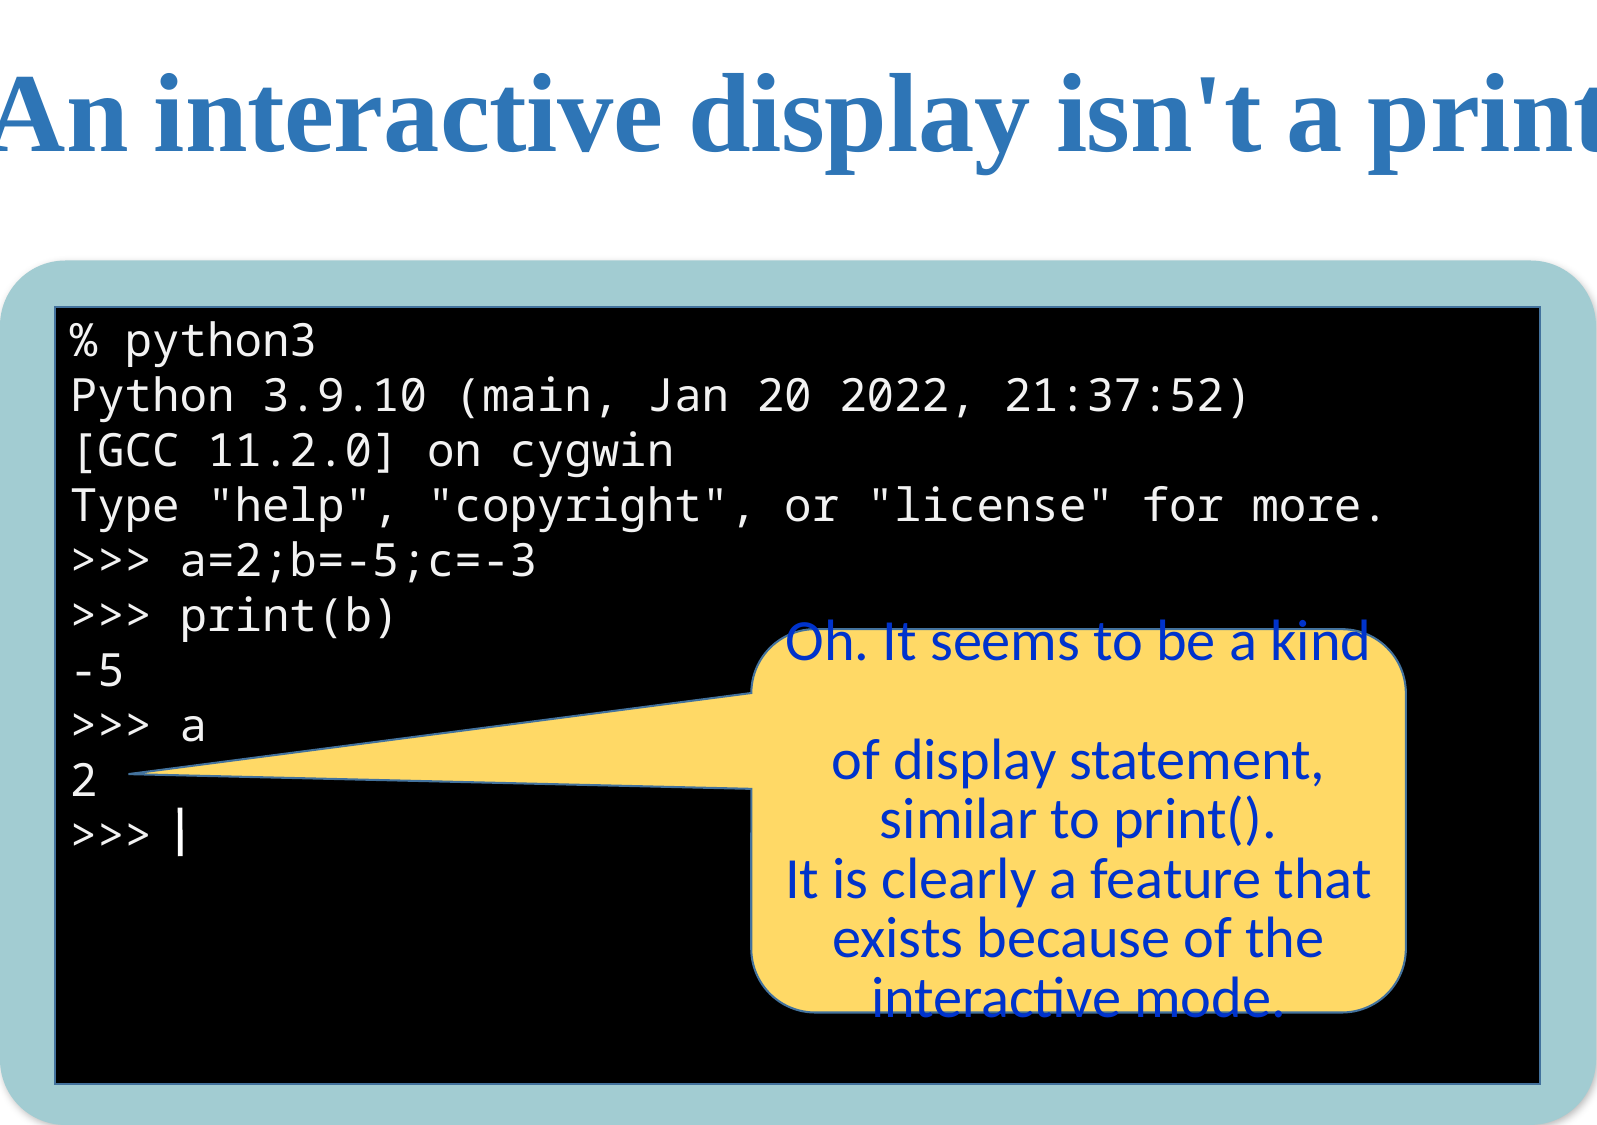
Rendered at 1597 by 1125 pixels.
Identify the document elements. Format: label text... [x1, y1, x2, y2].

text_box % python3 Python 3.9.10 (main, Jan 20 2022, 21:37:52) [GCC 11.2.0] on cygwin Type "help", "copyright", or "license" for more. >>> a=2;b=-5;c=-3 >>> print(b) -5 >>> a 2 >>> (-b+(b*b-4*a*c)**0.5)/(2*a) 3.0 >>> x=2*_ >>> _+x 9.0 [54, 306, 1541, 1085]
text_box [0, 259, 1597, 1125]
text_box Oh. It seems to be a kind of display statement, similar to print(). It is clearly a feature that exists because of the interactive mode. [128, 628, 1407, 1014]
text_box An interactive display isn't a print [0, 10, 1597, 184]
